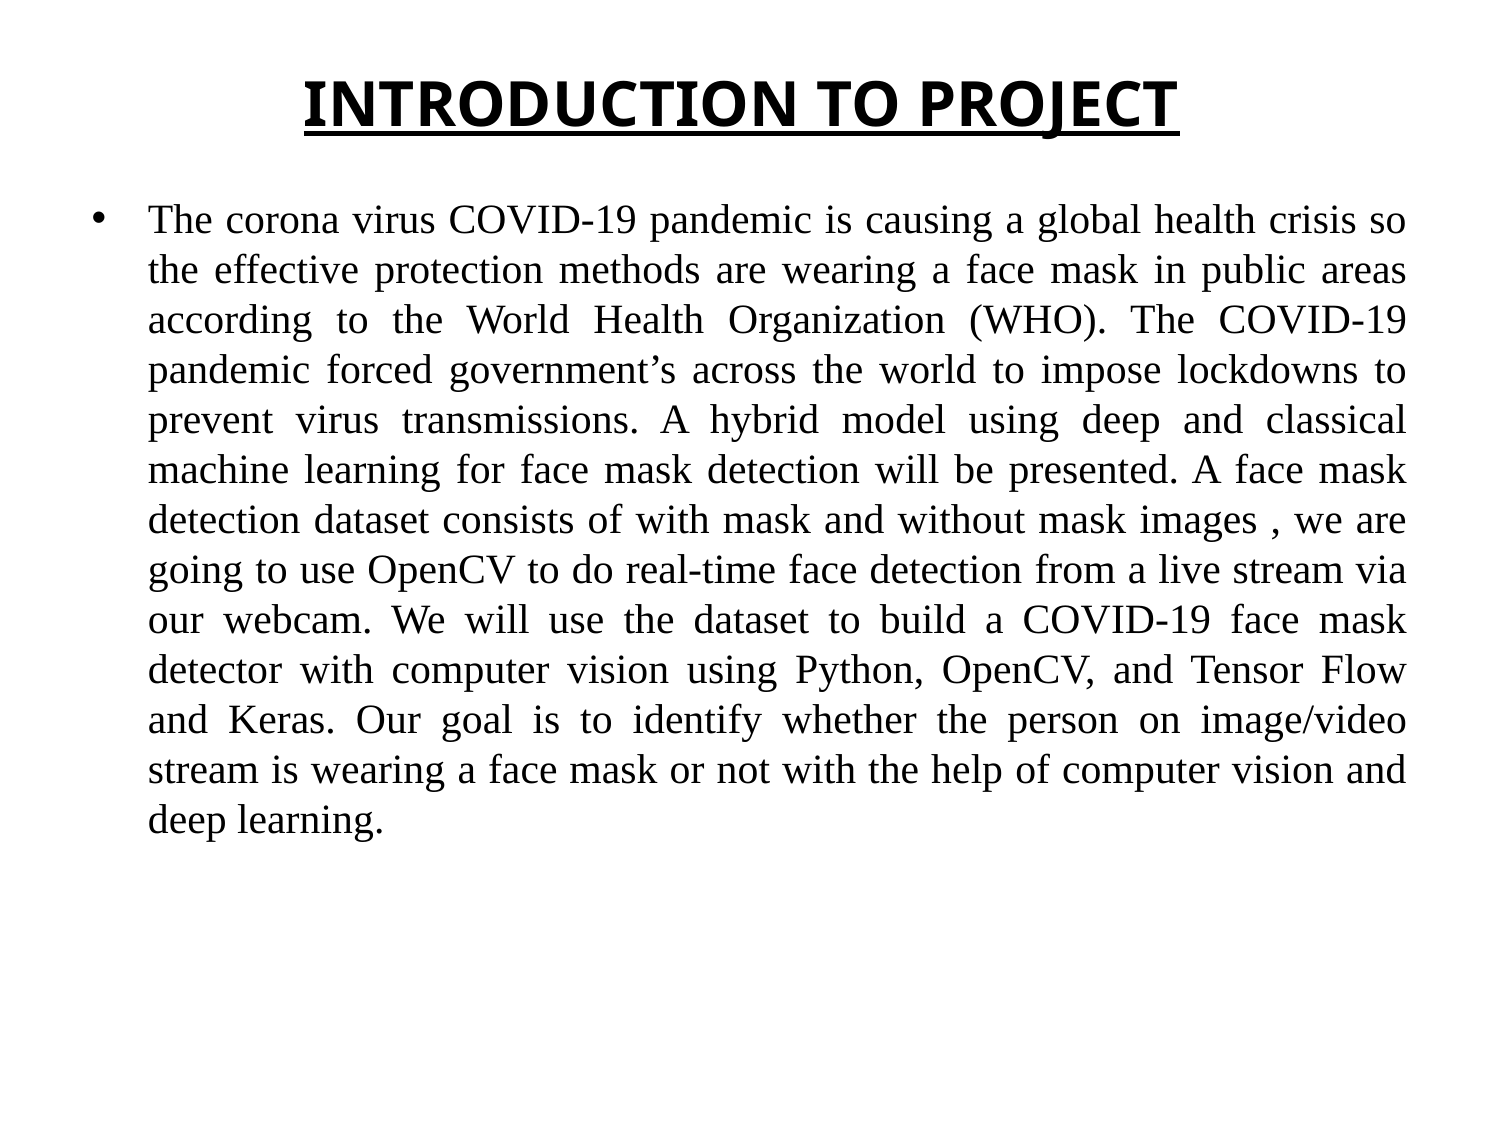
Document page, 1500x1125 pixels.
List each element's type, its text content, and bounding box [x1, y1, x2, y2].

list The corona virus COVID-19 pandemic is causing a global health crisis so the effective protection methods are wearing a face mask in public areas according to the World Health Organization (WHO). The COVID-19 pandemic forced government’s across the world to impose lockdowns to prevent virus transmissions. A hybrid model using deep and classical machine learning for face mask detection will be presented. A face mask detection dataset consists of with mask and without mask images , we are going to use OpenCV to do real-time face detection from a live stream via our webcam. We will use the dataset to build a COVID-19 face mask detector with computer vision using Python, OpenCV, and Tensor Flow and Keras. Our goal is to identify whether the person on image/video stream is wearing a face mask or not with the help of computer vision and deep learning. [76, 184, 1424, 1083]
title INTRODUCTION TO PROJECT [75, 45, 1425, 233]
